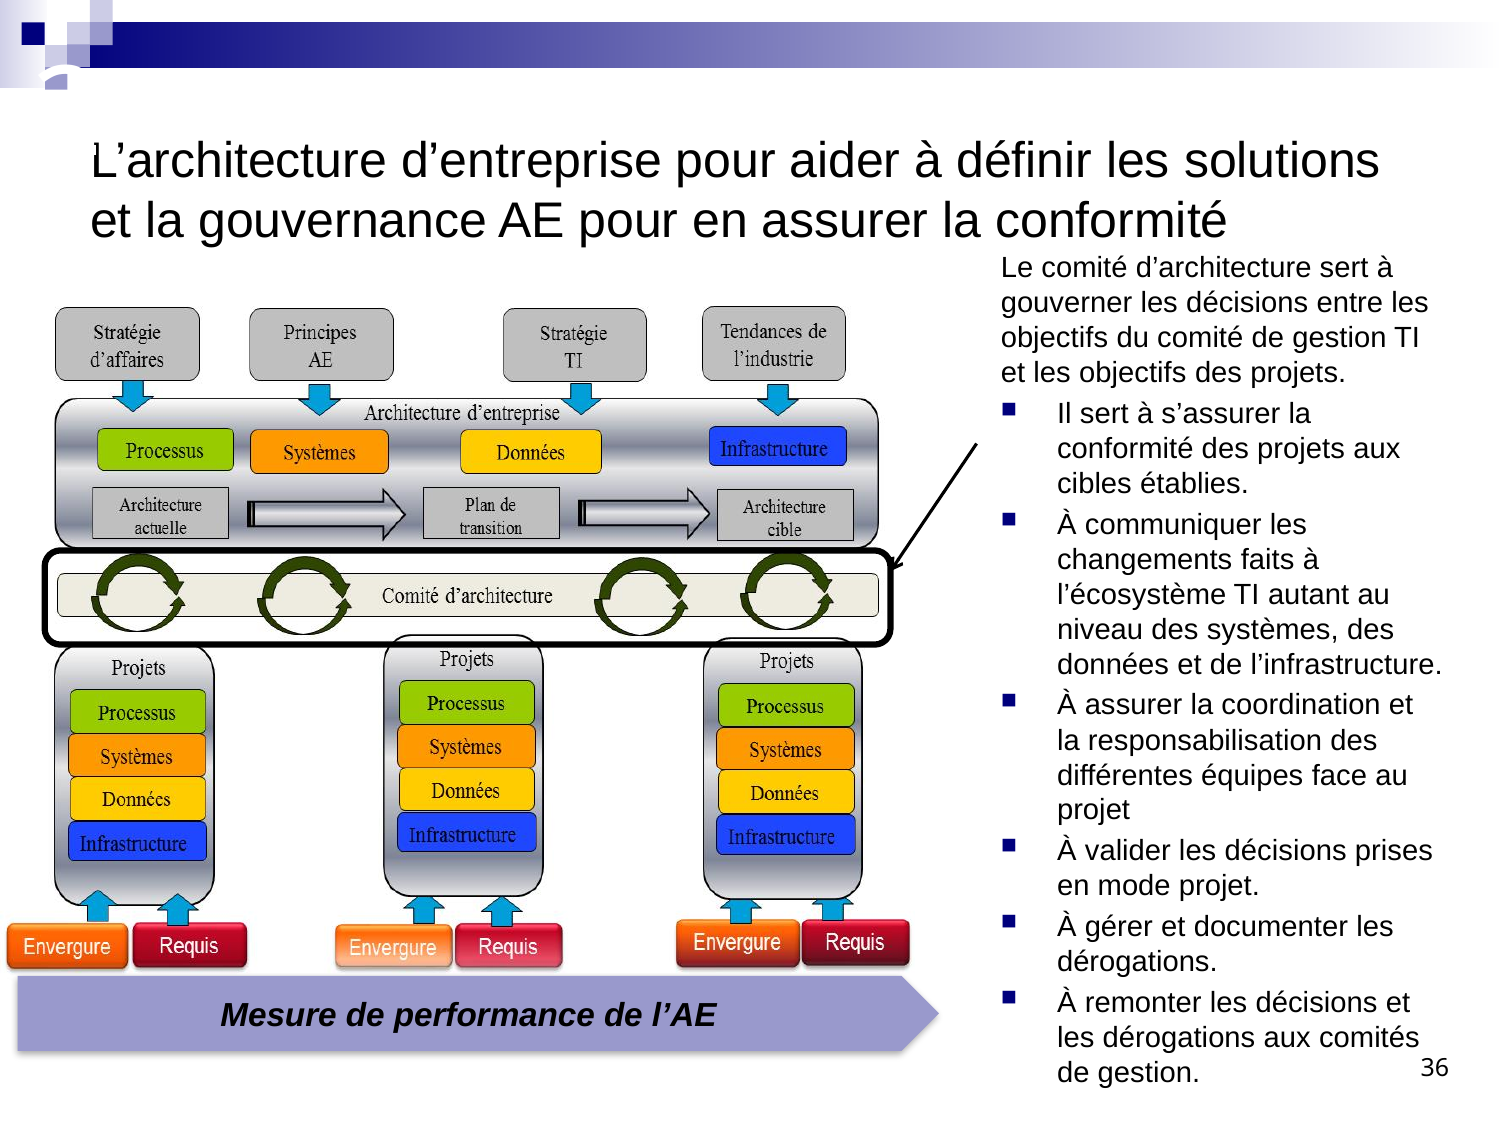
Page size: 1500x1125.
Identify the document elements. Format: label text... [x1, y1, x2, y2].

title L’architecture d’entreprise pour aider à définir les solutions et la gouvernance AE pour en assurer la conformité [74, 74, 1426, 301]
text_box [890, 443, 977, 572]
picture [0, 306, 915, 984]
text_box Mesure de performance de l’AE [16, 989, 940, 1052]
list Le comité d’architecture sert à gouverner les décisions entre les objectifs du comité de gestion TI et les objectifs des projets. Il sert à s’assurer la conformité des projets aux cibles établies. À communiquer les changements faits à l’écosystème TI autant au niveau des systèmes, des données et de l’infrastructure. À assurer la coordination et la responsabilisation des différentes équipes face au projet À valider les décisions prises en mode projet. À gérer et documenter les dérogations. À remonter les décisions et les dérogations aux comités de gestion. [985, 240, 1459, 953]
slide_number 36 [1399, 1058, 1465, 1094]
text_box 2 [17, 22, 139, 188]
